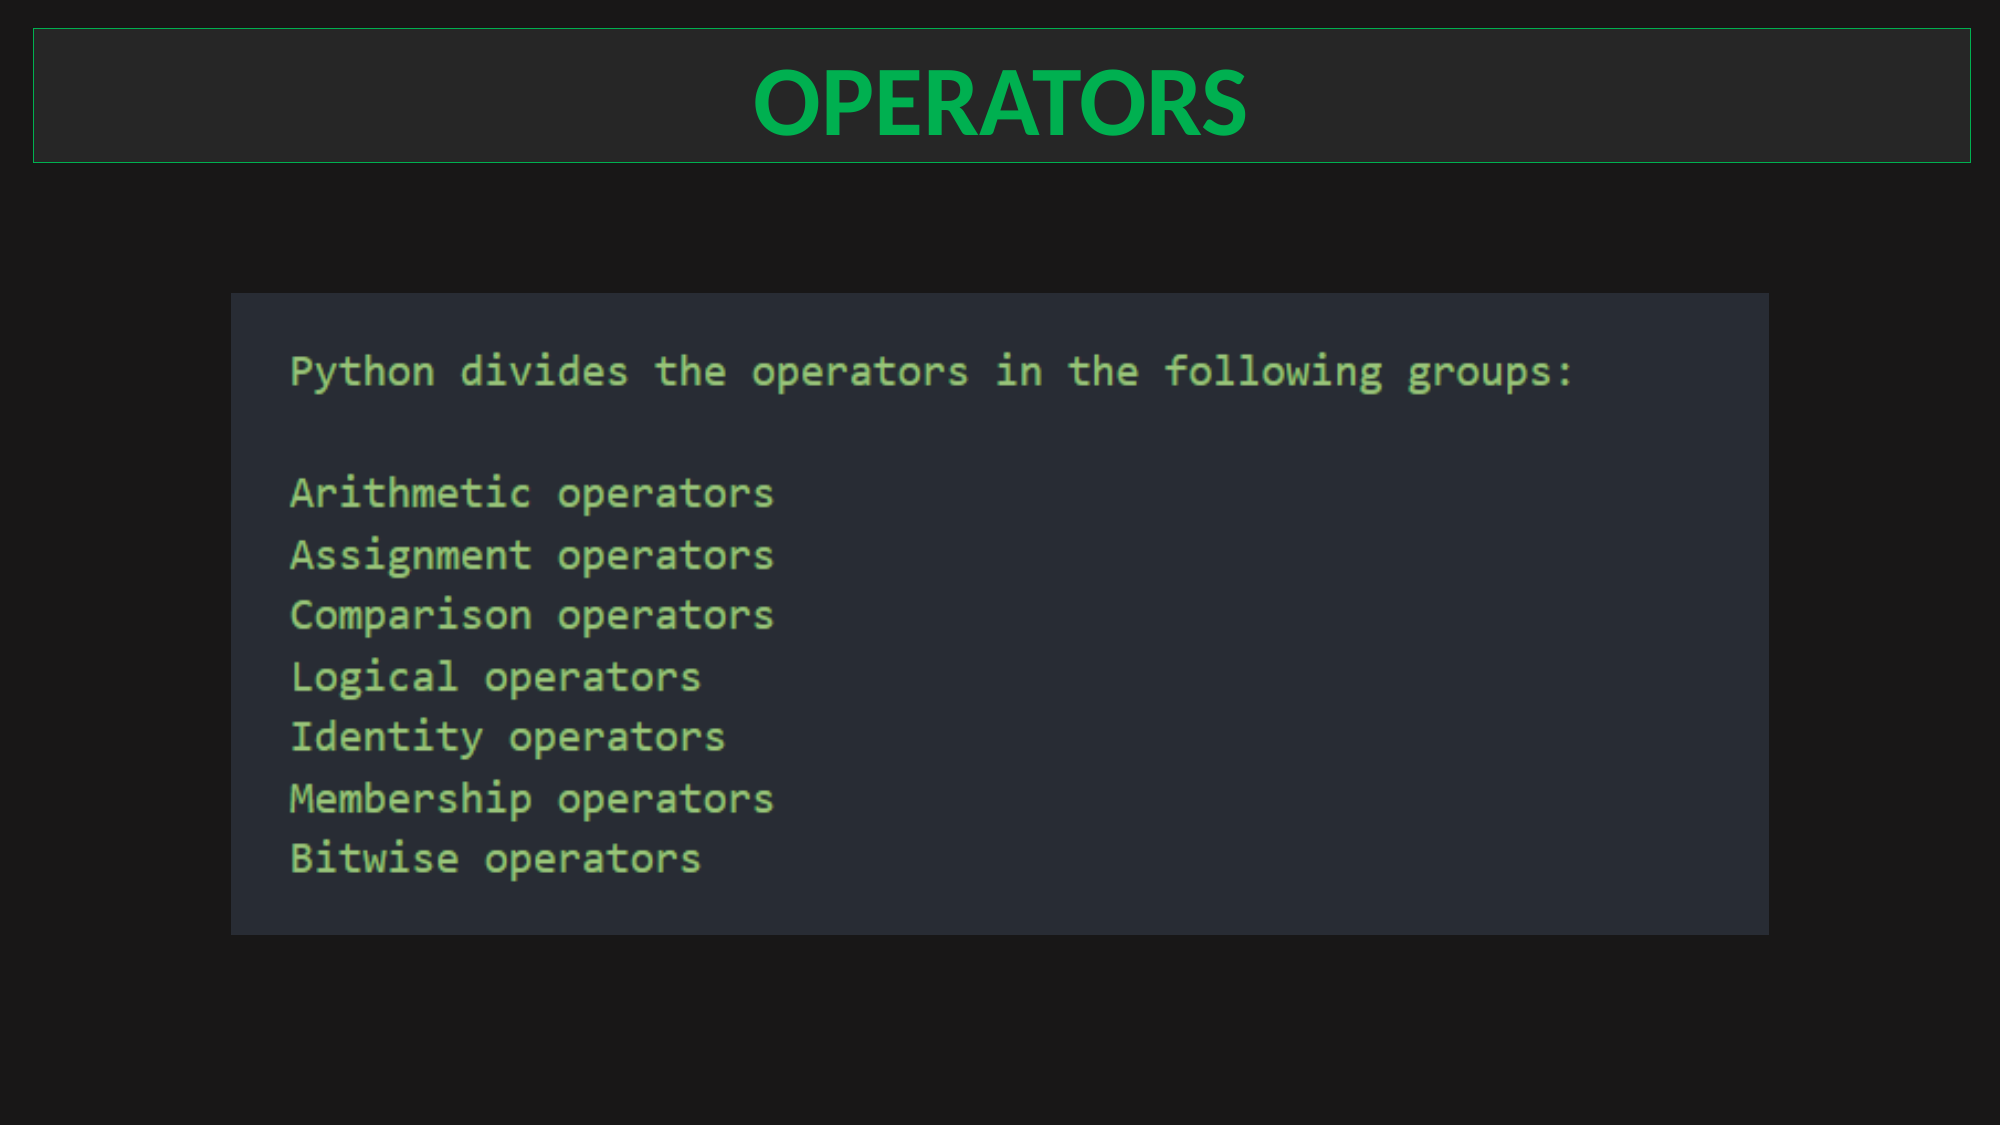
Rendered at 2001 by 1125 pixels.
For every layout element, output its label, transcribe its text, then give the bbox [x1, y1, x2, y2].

text_box OPERATORS [33, 28, 1971, 163]
picture [231, 293, 1769, 935]
